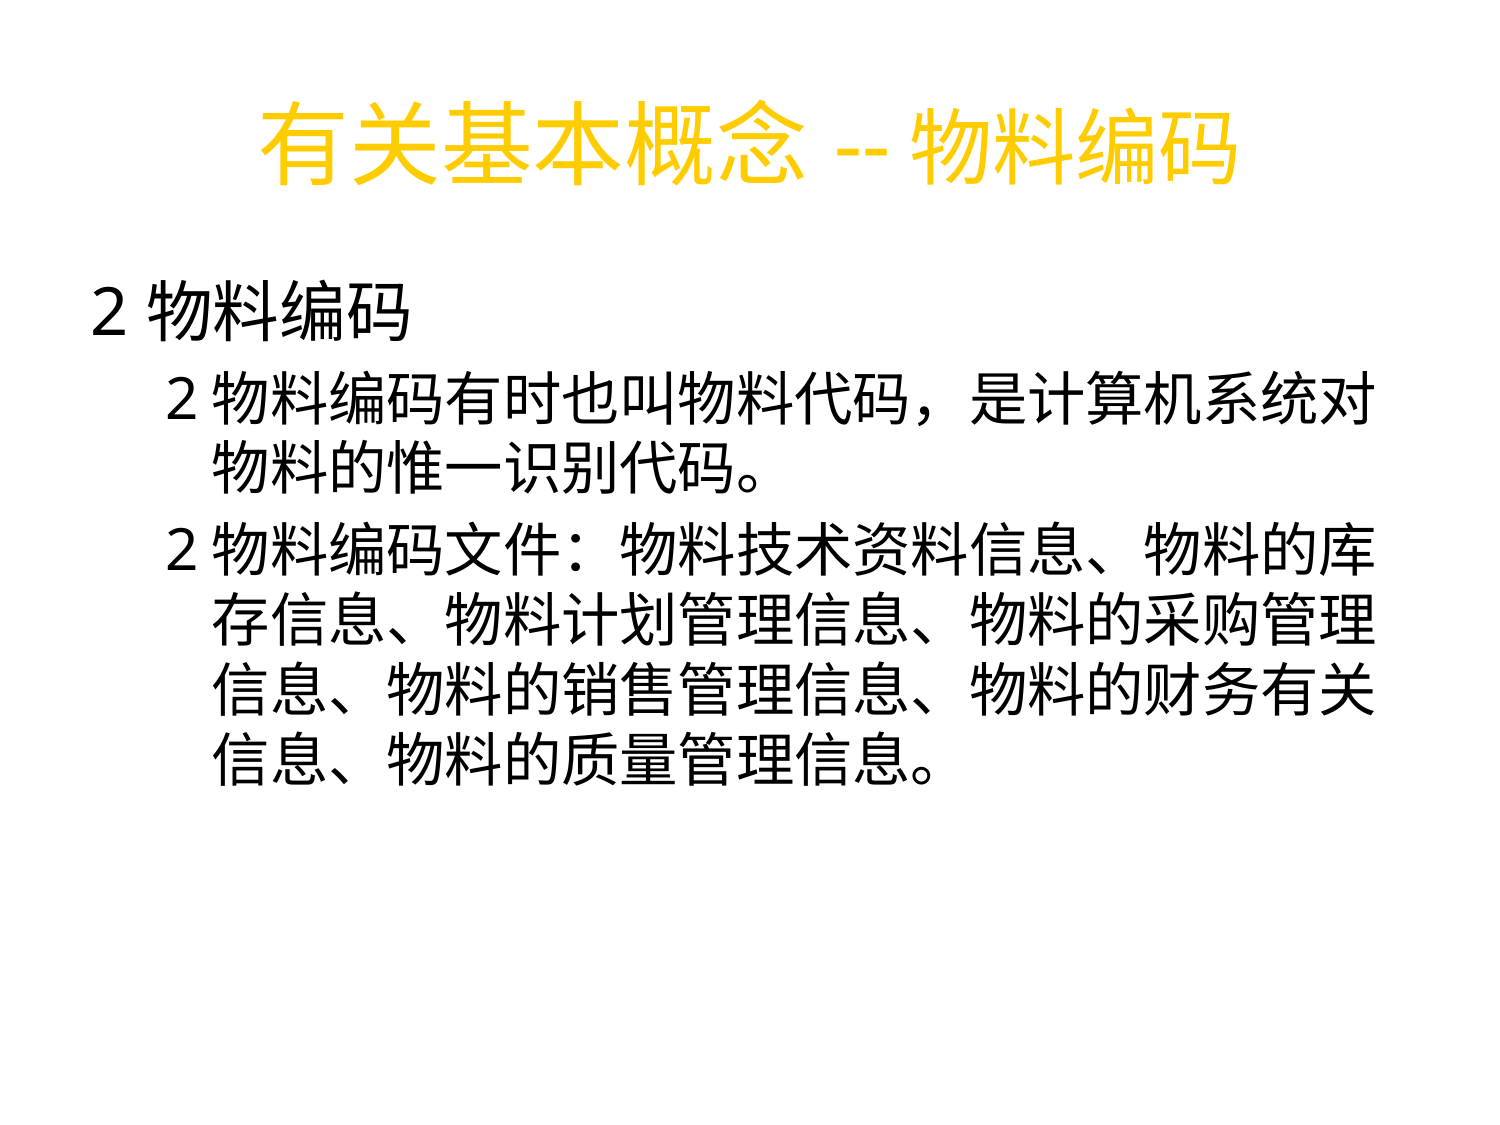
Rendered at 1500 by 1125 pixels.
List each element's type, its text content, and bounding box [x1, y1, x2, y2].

list 物料编码 物料编码有时也叫物料代码，是计算机系统对物料的惟一识别代码。 物料编码文件：物料技术资料信息、物料的库存信息、物料计划管理信息、物料的采购管理信息、物料的销售管理信息、物料的财务有关信息、物料的质量管理信息。 [75, 262, 1425, 1005]
title 有关基本概念--物料编码 [75, 45, 1425, 233]
